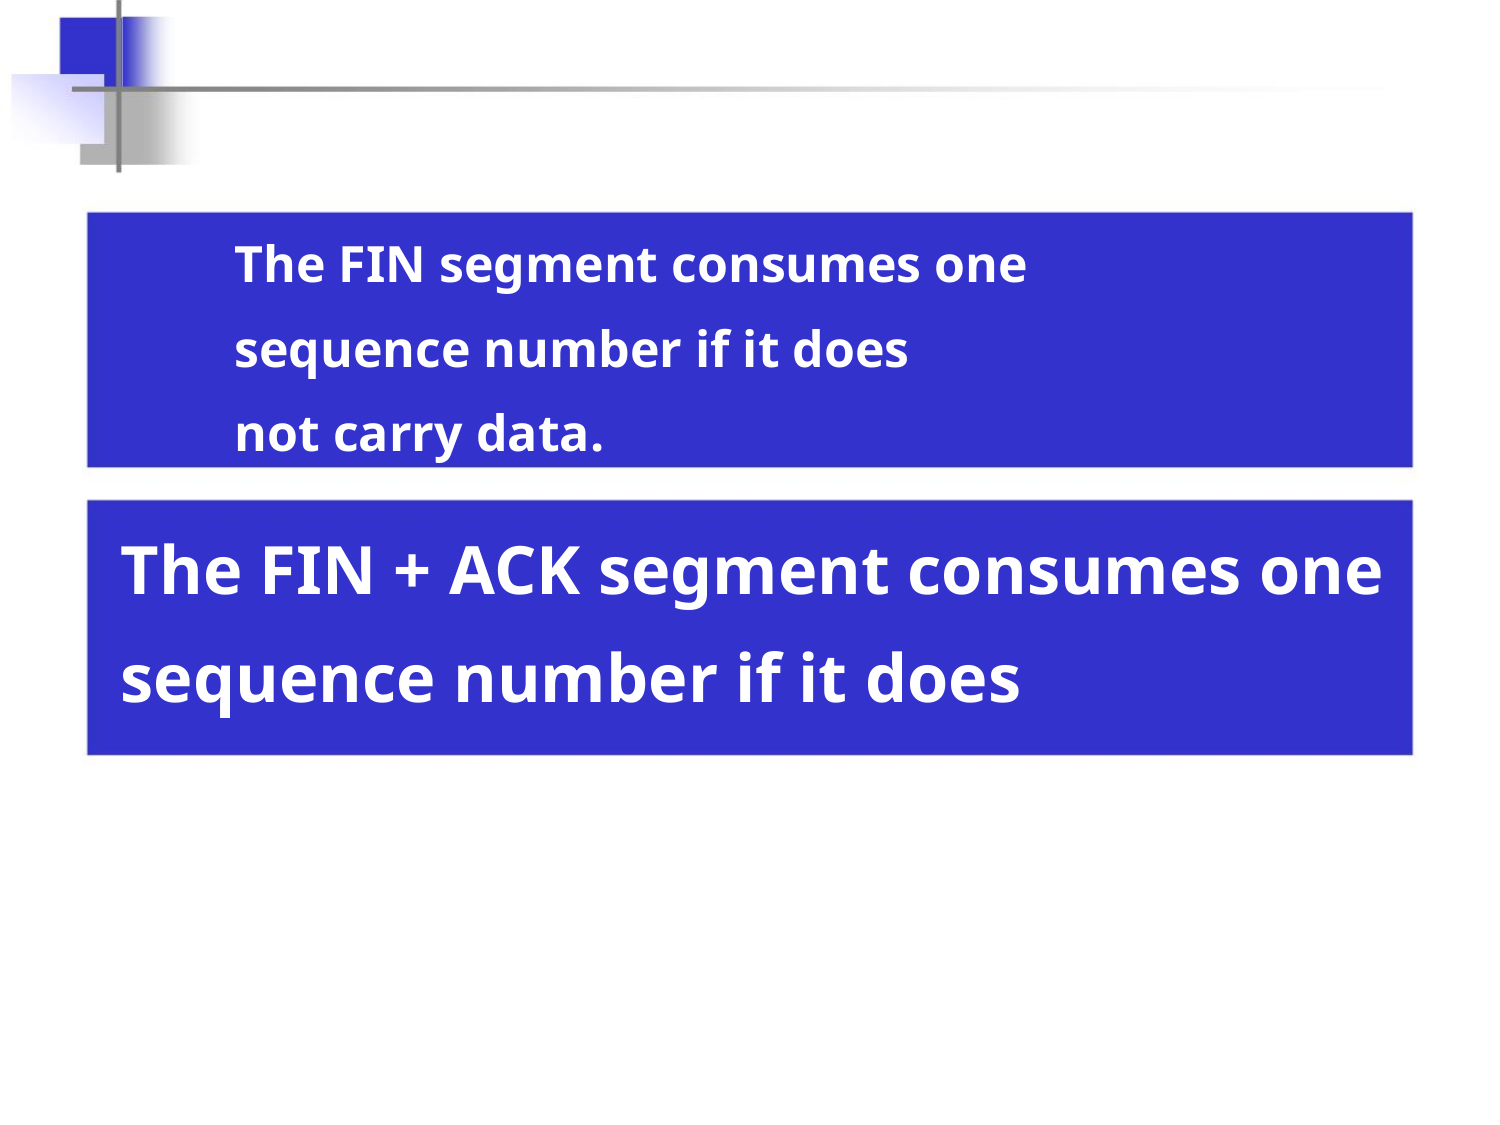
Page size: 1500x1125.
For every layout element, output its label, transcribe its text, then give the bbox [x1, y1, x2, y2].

text_box The FIN segment consumes one sequence number if it does not carry data. [234, 209, 1290, 462]
text_box [0, 0, 1500, 1125]
text_box The FIN + ACK segment consumes one sequence number if it does not carry data. [120, 497, 1406, 825]
